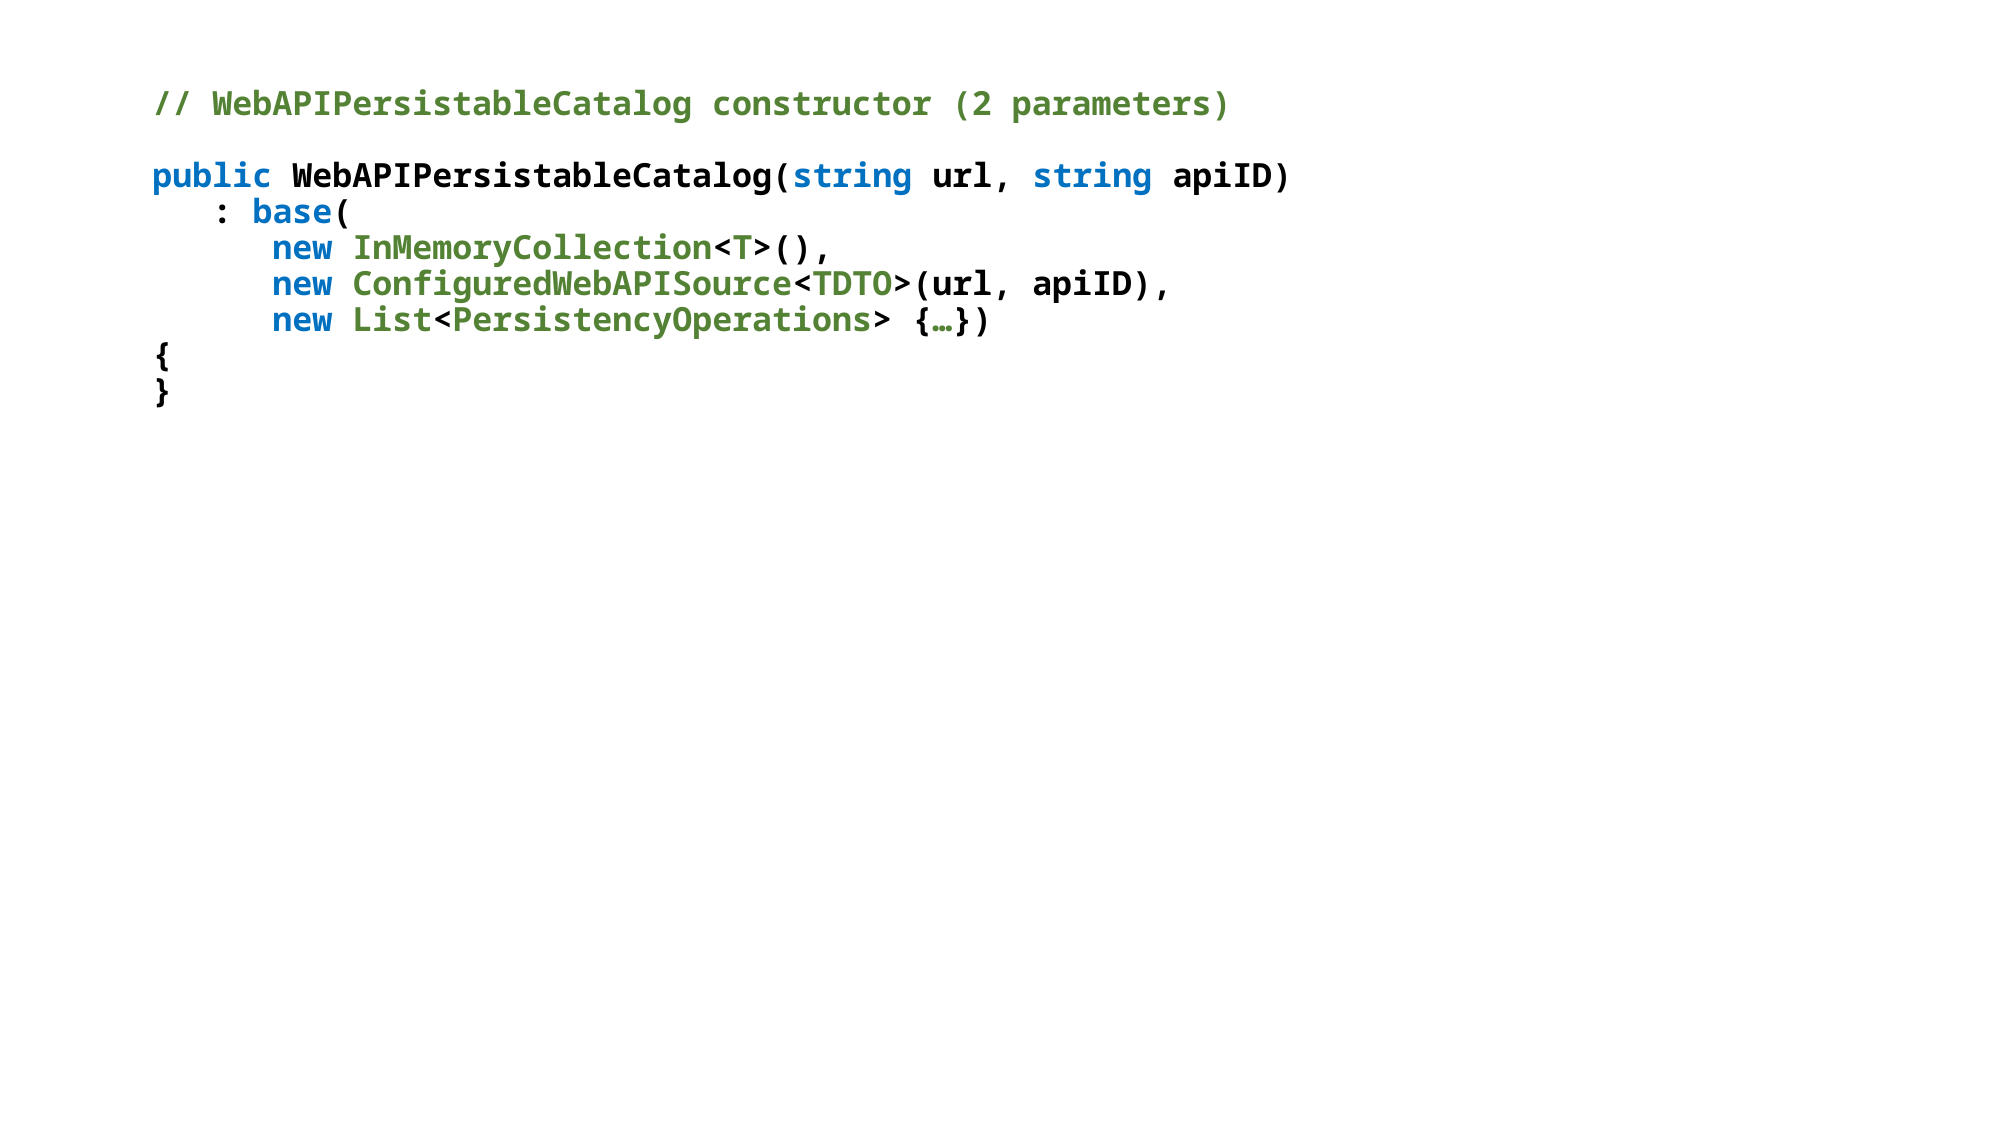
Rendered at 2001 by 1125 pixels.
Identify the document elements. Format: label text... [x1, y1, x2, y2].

list // WebAPIPersistableCatalog constructor (2 parameters) public WebAPIPersistableCatalog(string url, string apiID) : base( new InMemoryCollection<T>(), new ConfiguredWebAPISource<TDTO>(url, apiID), new List<PersistencyOperations> {…}) { } [137, 79, 1790, 1006]
